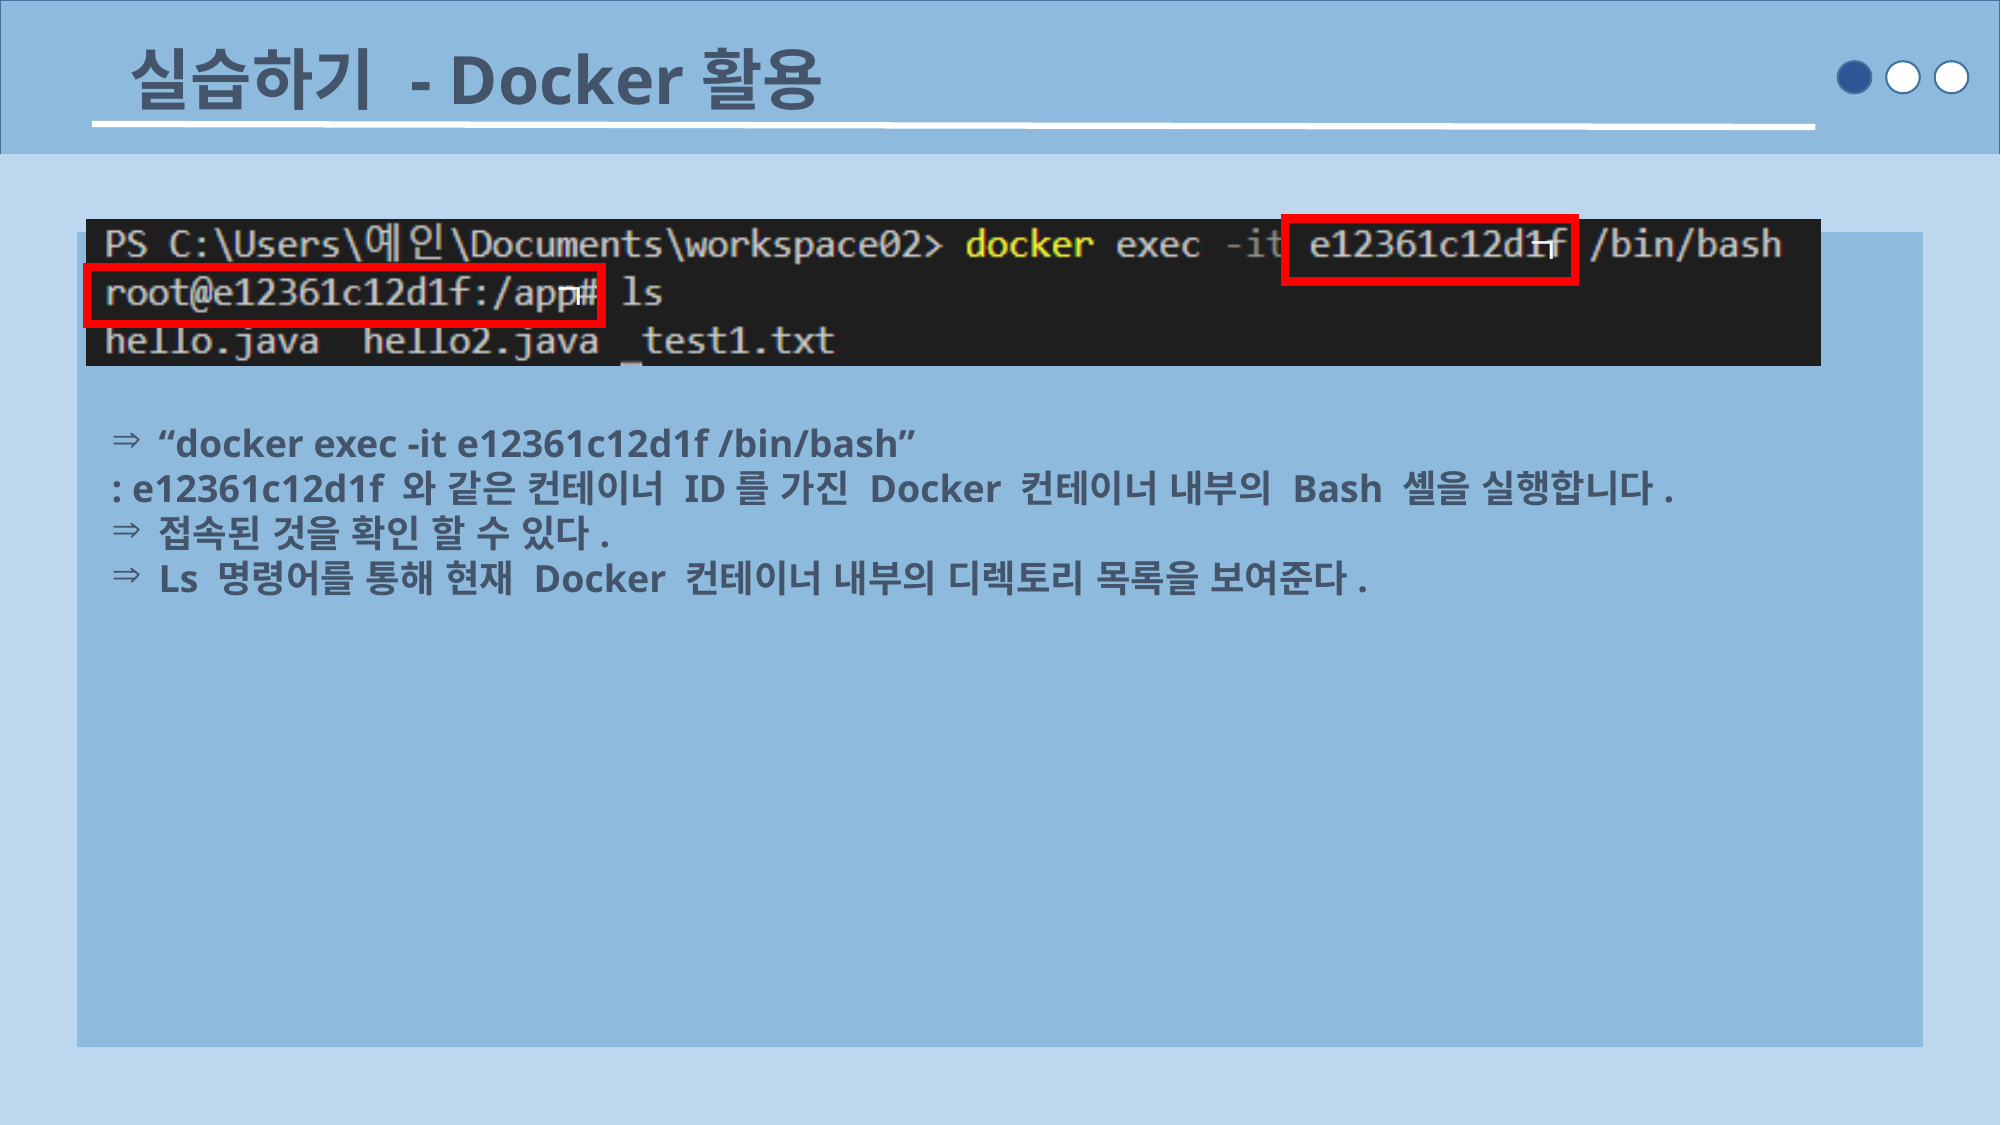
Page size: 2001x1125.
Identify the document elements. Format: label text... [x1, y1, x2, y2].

text_box [77, 232, 1923, 1047]
text_box 실습하기 - Docker활용 [114, 30, 1522, 123]
text_box “docker exec -it e12361c12d1f /bin/bash” : e12361c12d1f 와 같은 컨테이너 ID를 가진 Docker 컨테이너 내부의 Bash 셸을 실행합니다. 접속된 것을 확인 할 수 있다. Ls 명령어를 통해 현재 Docker 컨테이너 내부의 디렉토리 목록을 보여준다. [96, 412, 1747, 608]
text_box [1837, 61, 1969, 94]
text_box [0, 0, 2000, 154]
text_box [91, 123, 1816, 127]
picture [86, 219, 1821, 366]
text_box [0, 154, 2000, 1125]
